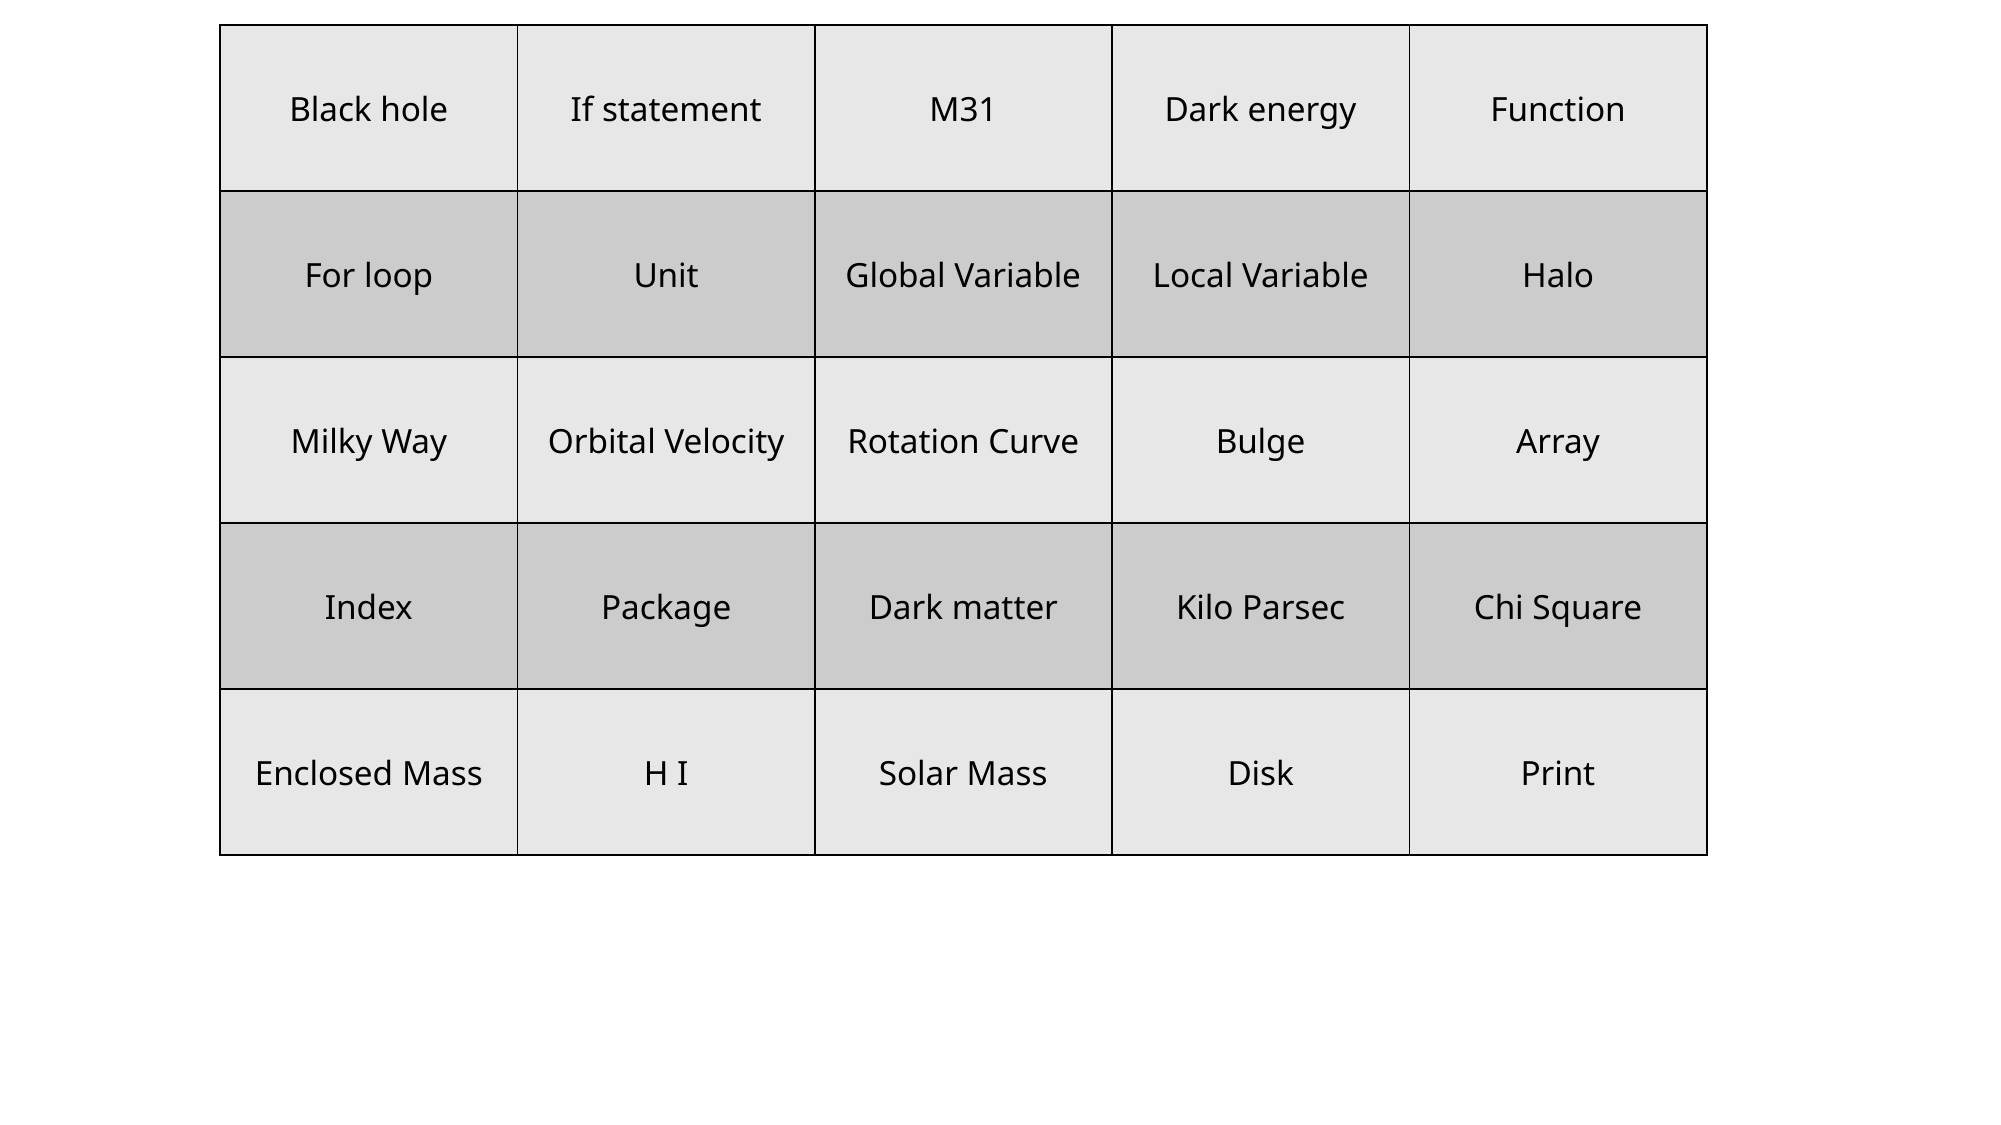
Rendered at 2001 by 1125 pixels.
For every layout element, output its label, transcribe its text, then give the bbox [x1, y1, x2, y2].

table_cell Halo [1410, 192, 1706, 356]
table_header Function [1410, 26, 1706, 190]
table_cell Local Variable [1113, 192, 1409, 356]
table_header M31 [816, 26, 1111, 190]
table_cell Solar Mass [816, 690, 1111, 854]
table_cell H I [518, 690, 814, 854]
table_cell Disk [1113, 690, 1409, 854]
table_cell Kilo Parsec [1113, 524, 1409, 688]
table_cell Index [221, 524, 517, 688]
table_cell Print [1410, 690, 1706, 854]
table_cell For loop [221, 192, 517, 356]
table_cell Chi Square [1410, 524, 1706, 688]
table_header If statement [518, 26, 814, 190]
table_cell Milky Way [221, 358, 517, 522]
table_header Black hole [221, 26, 517, 190]
table_cell Enclosed Mass [221, 690, 517, 854]
table_cell Array [1410, 358, 1706, 522]
table_header Dark energy [1113, 26, 1409, 190]
table_cell Rotation Curve [816, 358, 1111, 522]
table_cell Package [518, 524, 814, 688]
table_cell Dark matter [816, 524, 1111, 688]
table_cell Bulge [1113, 358, 1409, 522]
table_cell Global Variable [816, 192, 1111, 356]
table_cell Orbital Velocity [518, 358, 814, 522]
table_cell Unit [518, 192, 814, 356]
